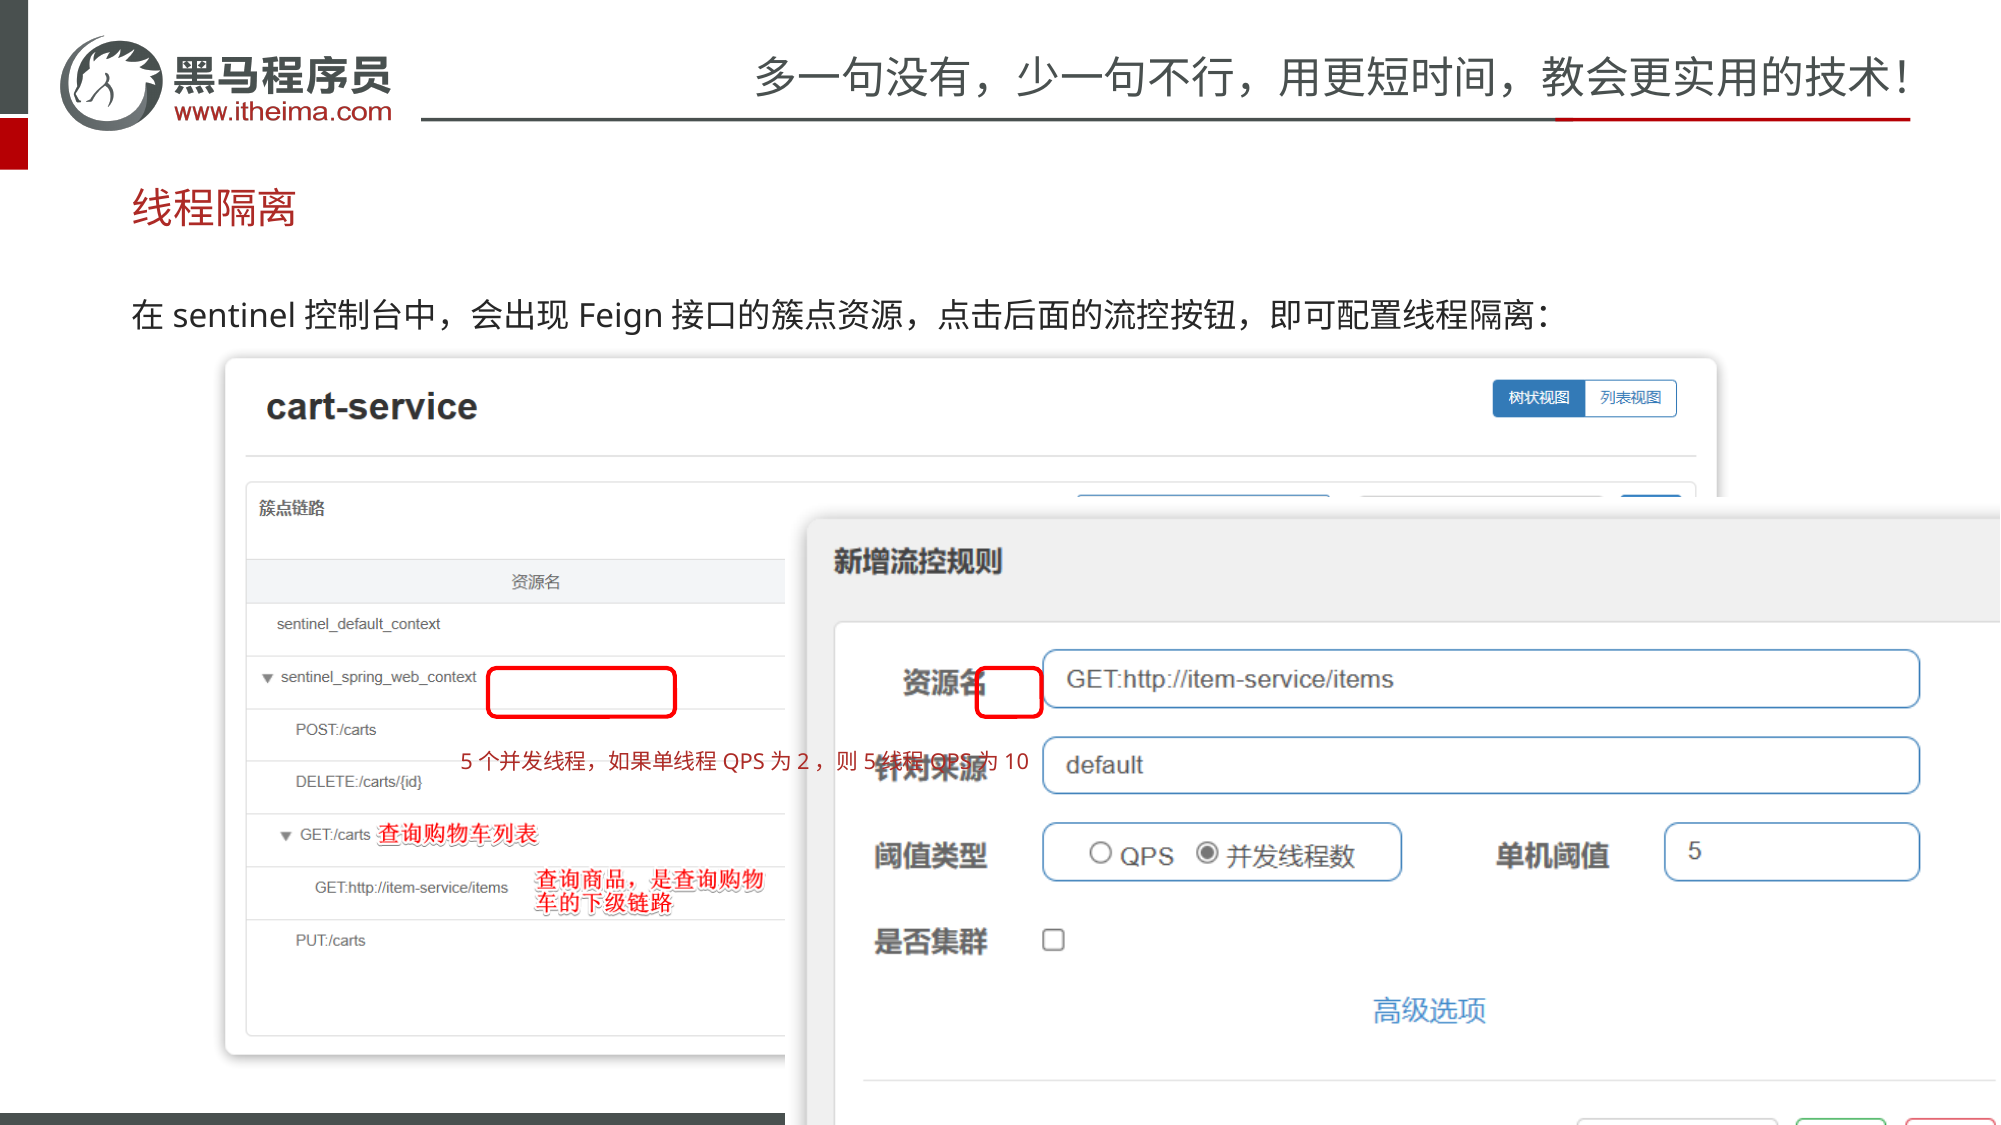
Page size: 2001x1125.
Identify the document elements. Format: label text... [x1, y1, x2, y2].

picture [210, 343, 2000, 1125]
list 在sentinel控制台中，会出现Feign接口的簇点资源，点击后面的流控按钮，即可配置线程隔离： [116, 266, 1872, 900]
title 线程隔离 [116, 173, 1872, 240]
picture [14, 0, 453, 179]
